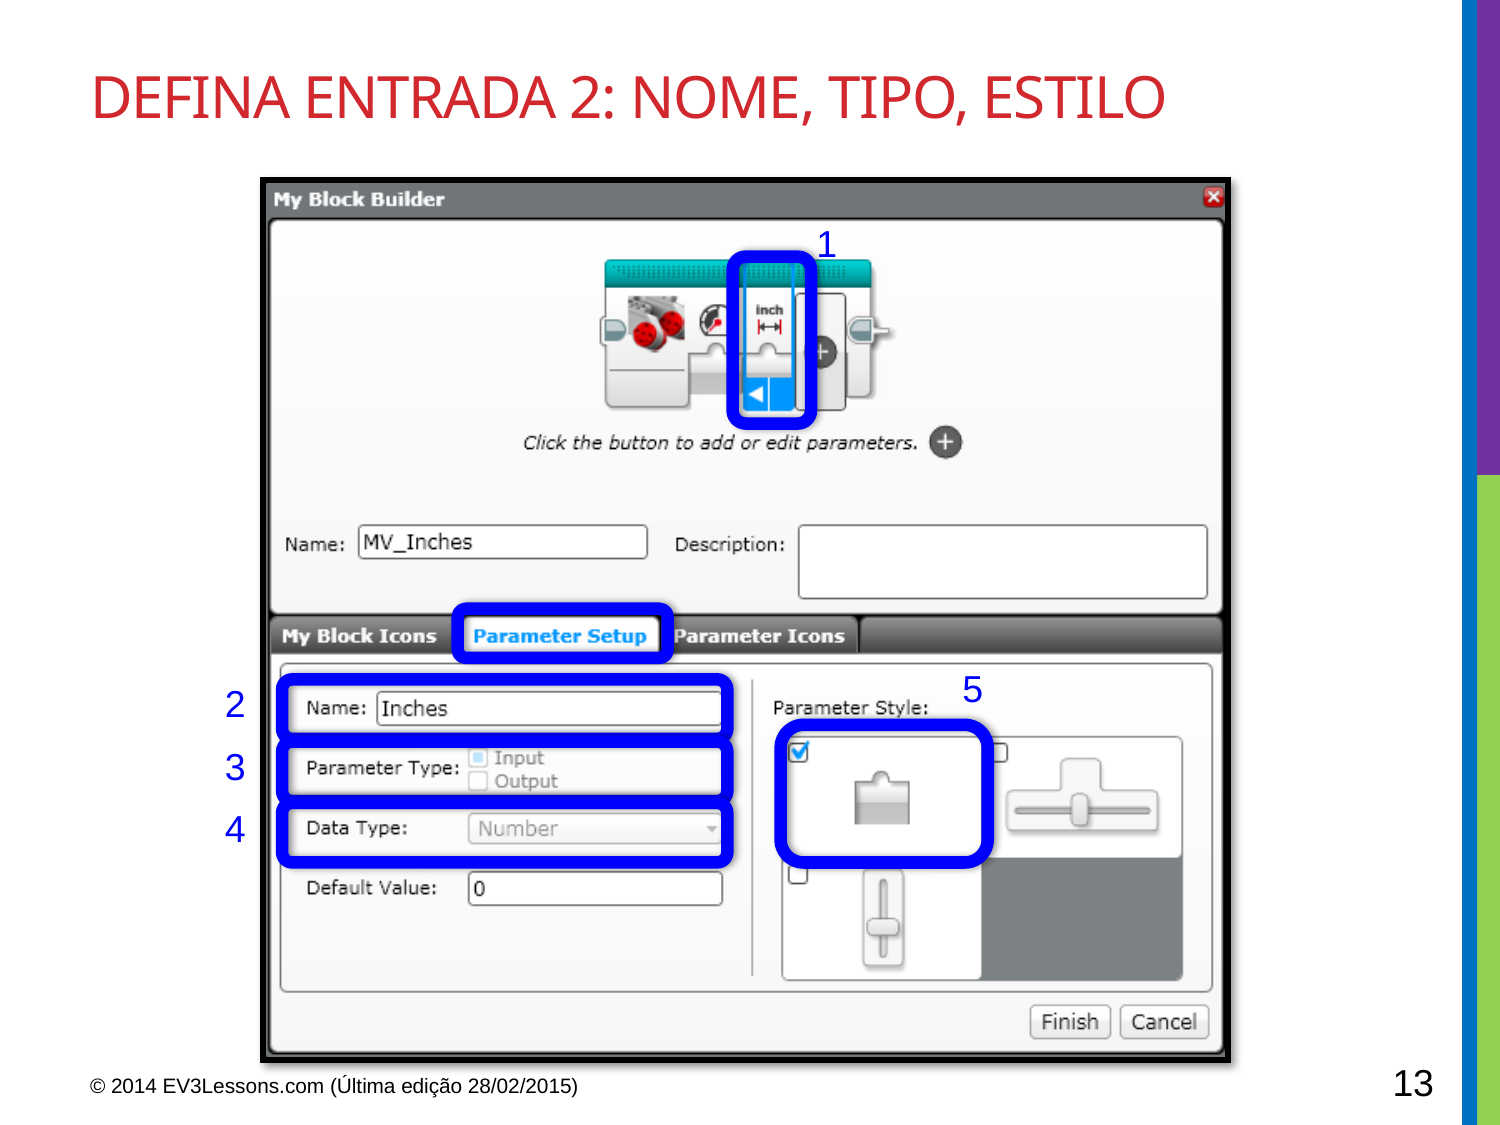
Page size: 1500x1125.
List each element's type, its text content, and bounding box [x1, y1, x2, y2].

text_box defina entrada 2: nome, tipo, estilo [74, 25, 1428, 166]
slide_number 13 [1377, 1051, 1460, 1112]
footer © 2014 EV3Lessons.com (Última edição 28/02/2015) [75, 1065, 638, 1112]
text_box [209, 182, 1226, 1058]
